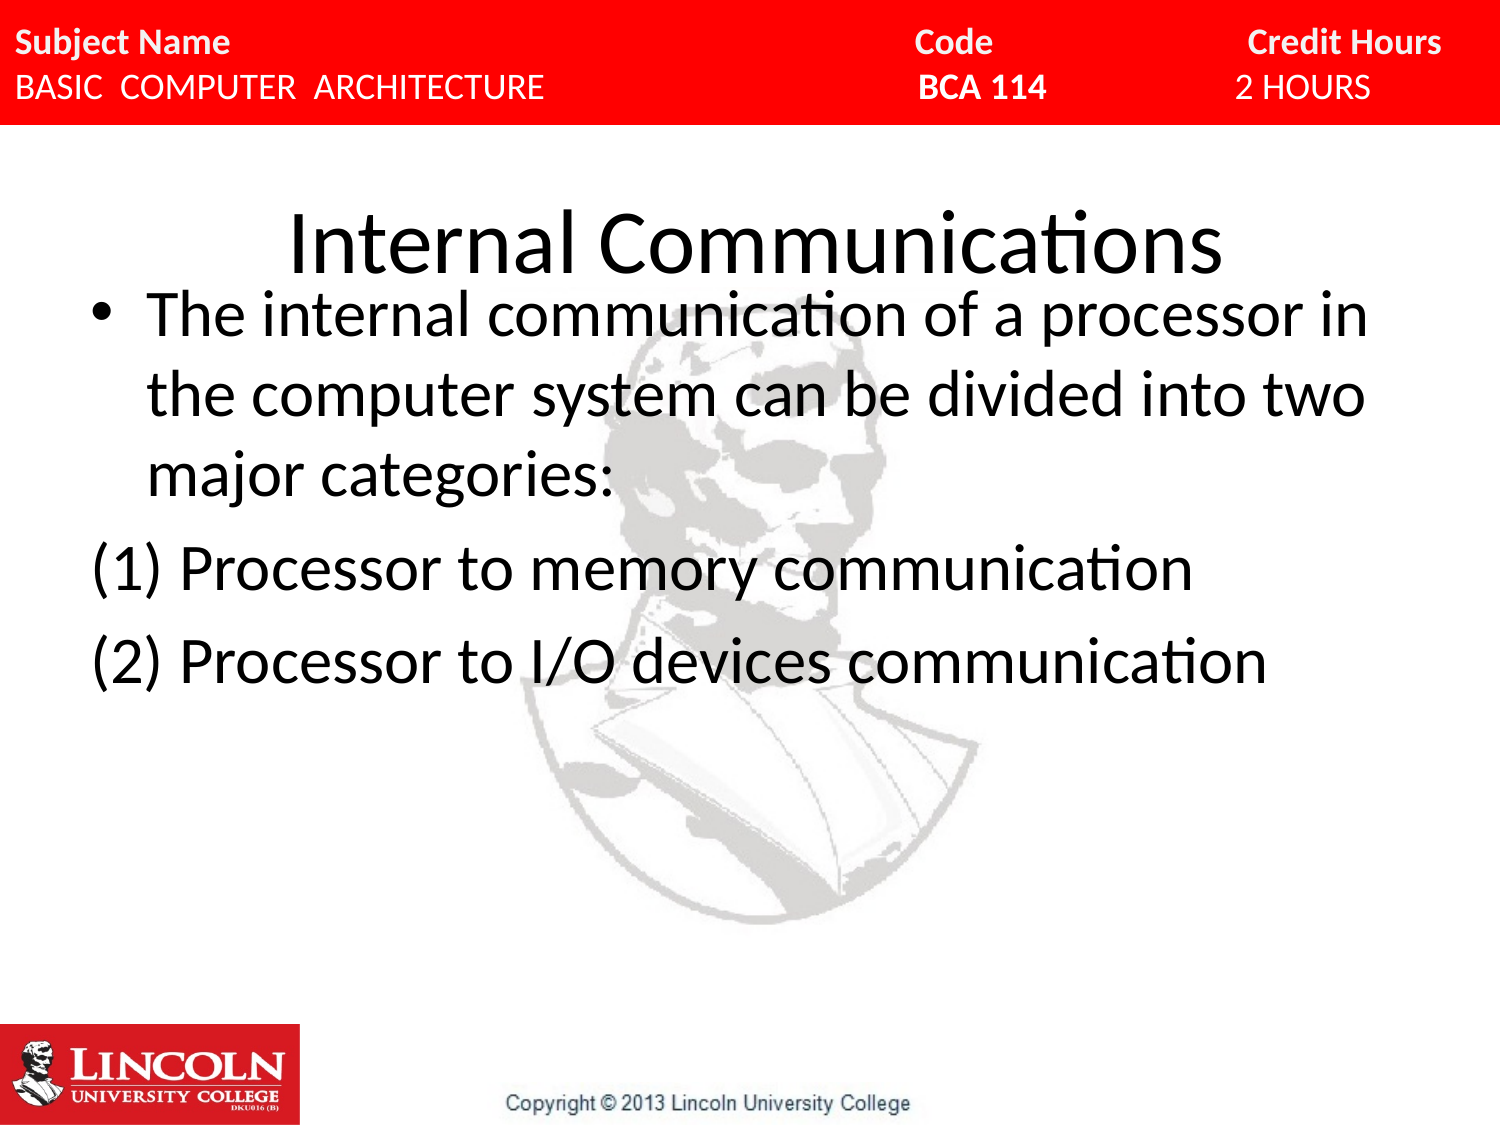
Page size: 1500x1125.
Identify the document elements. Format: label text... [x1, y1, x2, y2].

picture [0, 1024, 300, 1125]
list The internal communication of a processor in the computer system can be divided into two major categories: (1) Processor to memory communication (2) Processor to I/O devices communication [74, 262, 1426, 1006]
picture [487, 1082, 936, 1125]
title Internal Communications [50, 174, 1463, 363]
